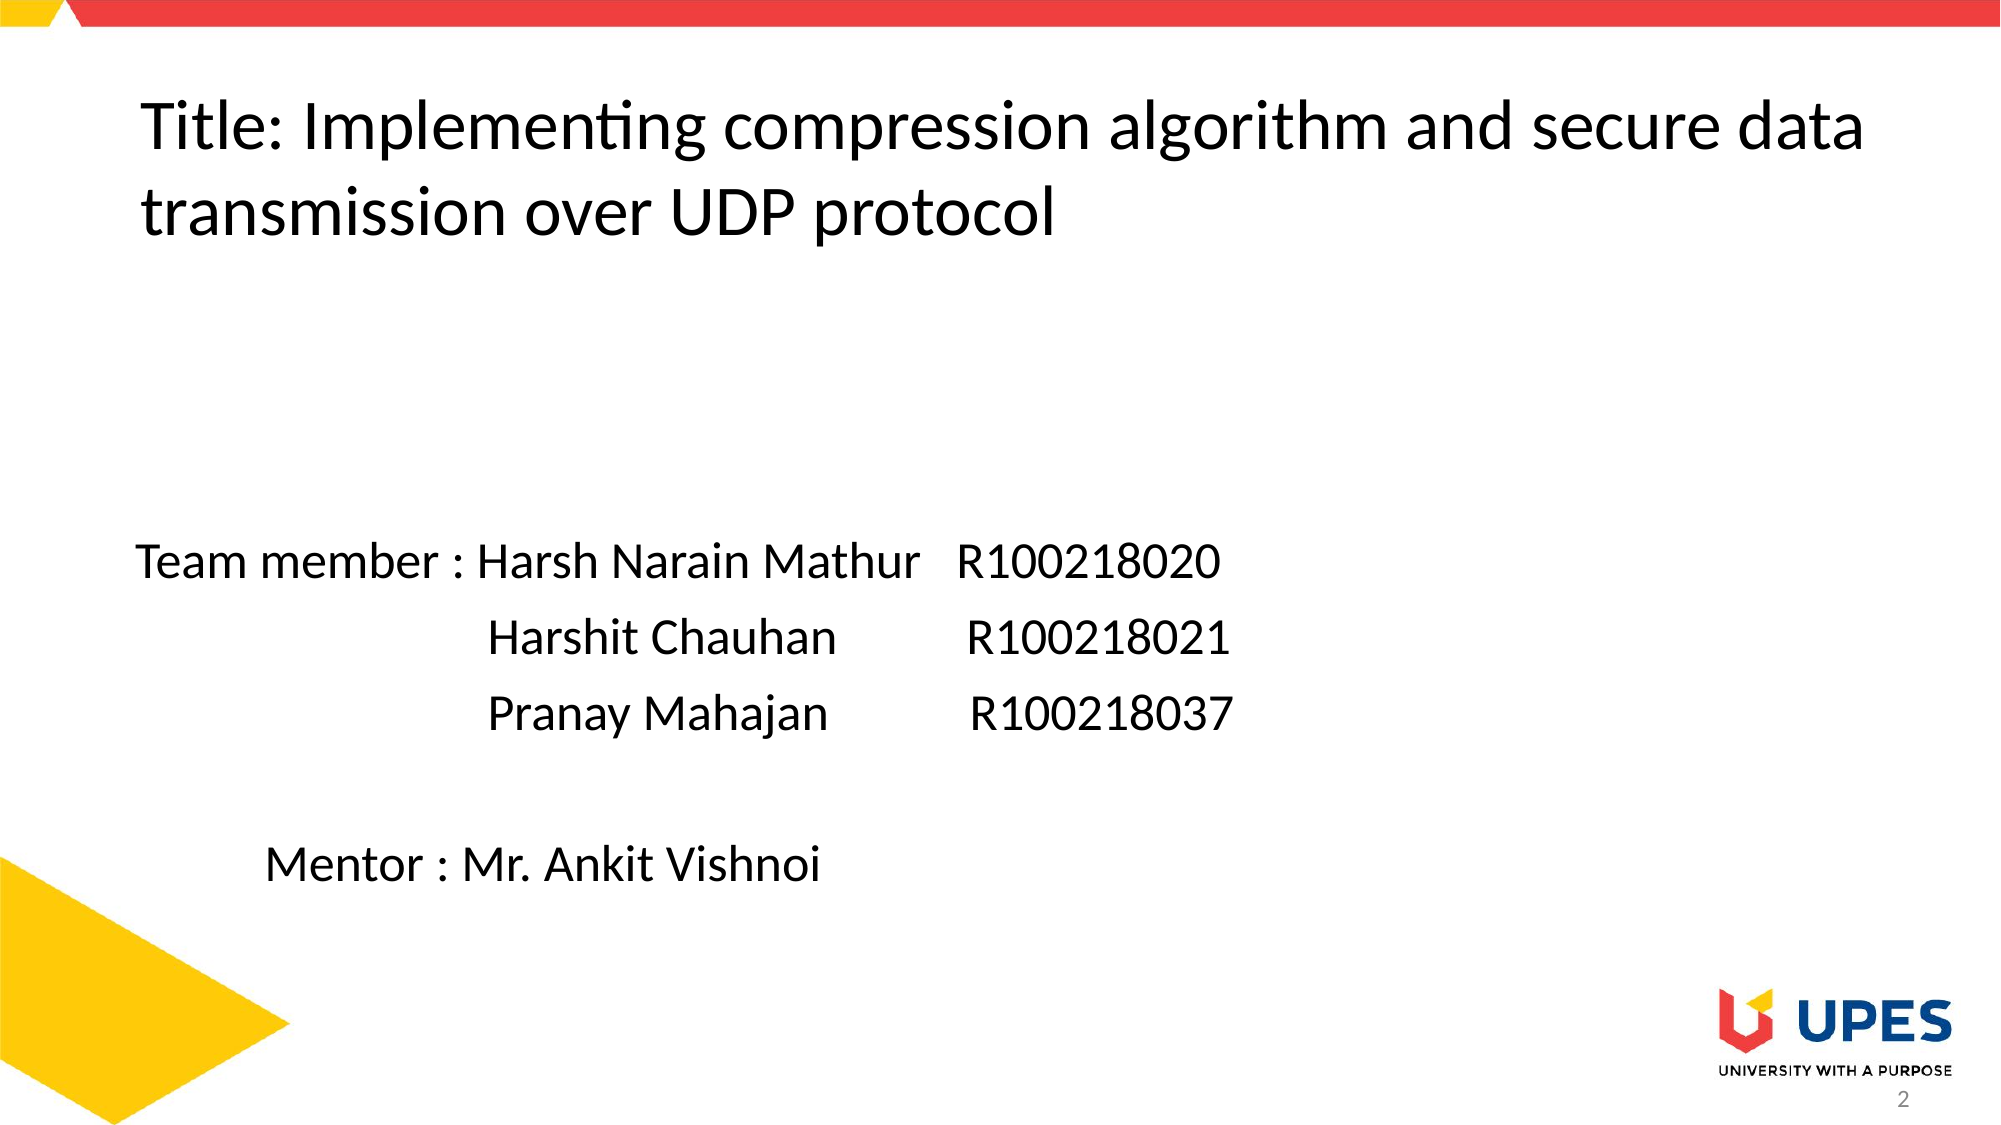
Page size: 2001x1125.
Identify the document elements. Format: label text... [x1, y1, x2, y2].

title Title: Implementing compression algorithm and secure data transmission over UDP protocol [125, 70, 1925, 258]
picture [0, 0, 2001, 1125]
list Team member : Harsh Narain Mathur R100218020 Harshit Chauhan R100218021 Pranay Mahajan R100218037 Mentor : Mr. Ankit Vishnoi [120, 273, 1930, 1014]
